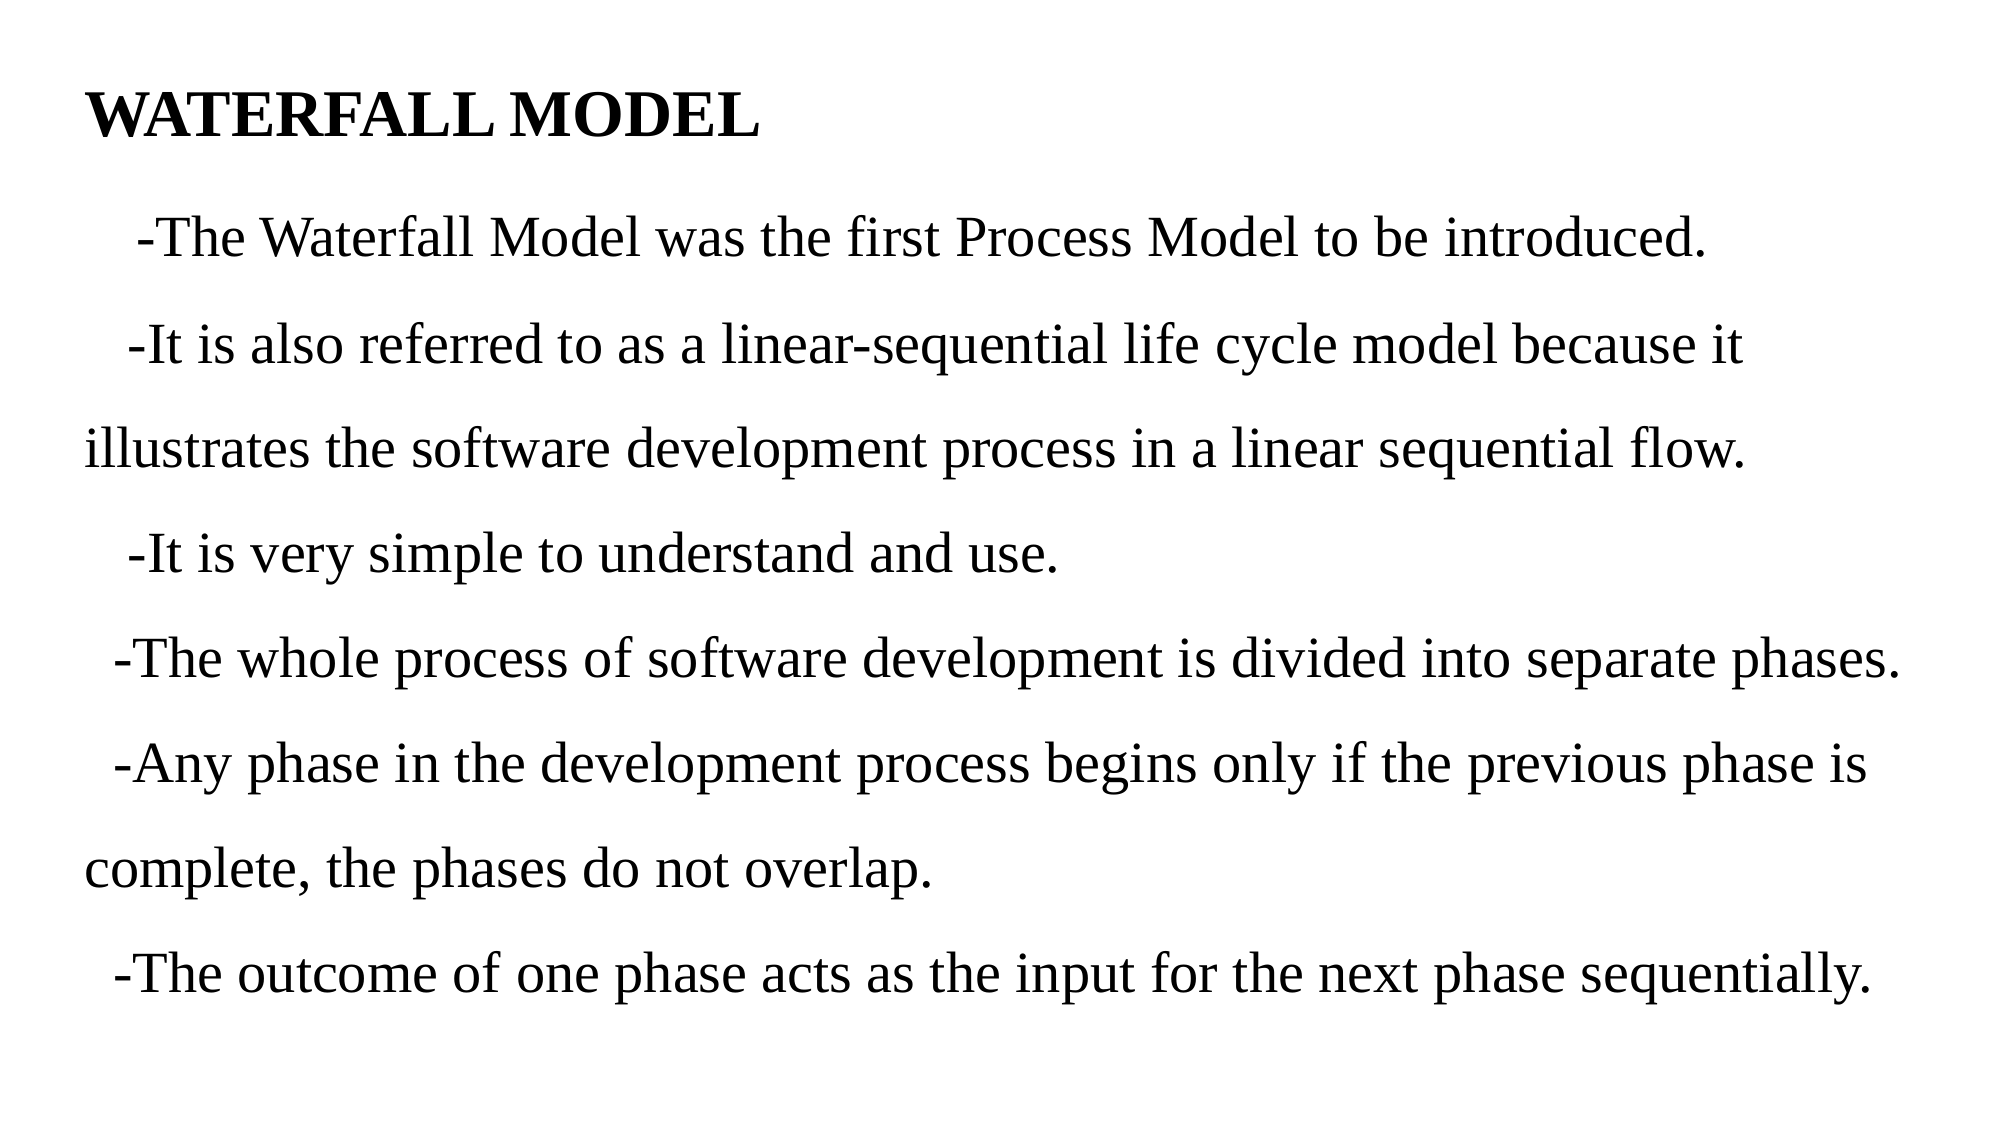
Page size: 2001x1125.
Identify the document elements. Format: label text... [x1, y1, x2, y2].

title WATERFALL MODEL -The Waterfall Model was the first Process Model to be introduced. -It is also referred to as a linear-sequential life cycle model because it illustrates the software development process in a linear sequential flow. -It is very simple to understand and use. -The whole process of software development is divided into separate phases. -Any phase in the development process begins only if the previous phase is complete, the phases do not overlap. -The outcome of one phase acts as the input for the next phase sequentially. [69, 59, 1971, 1055]
